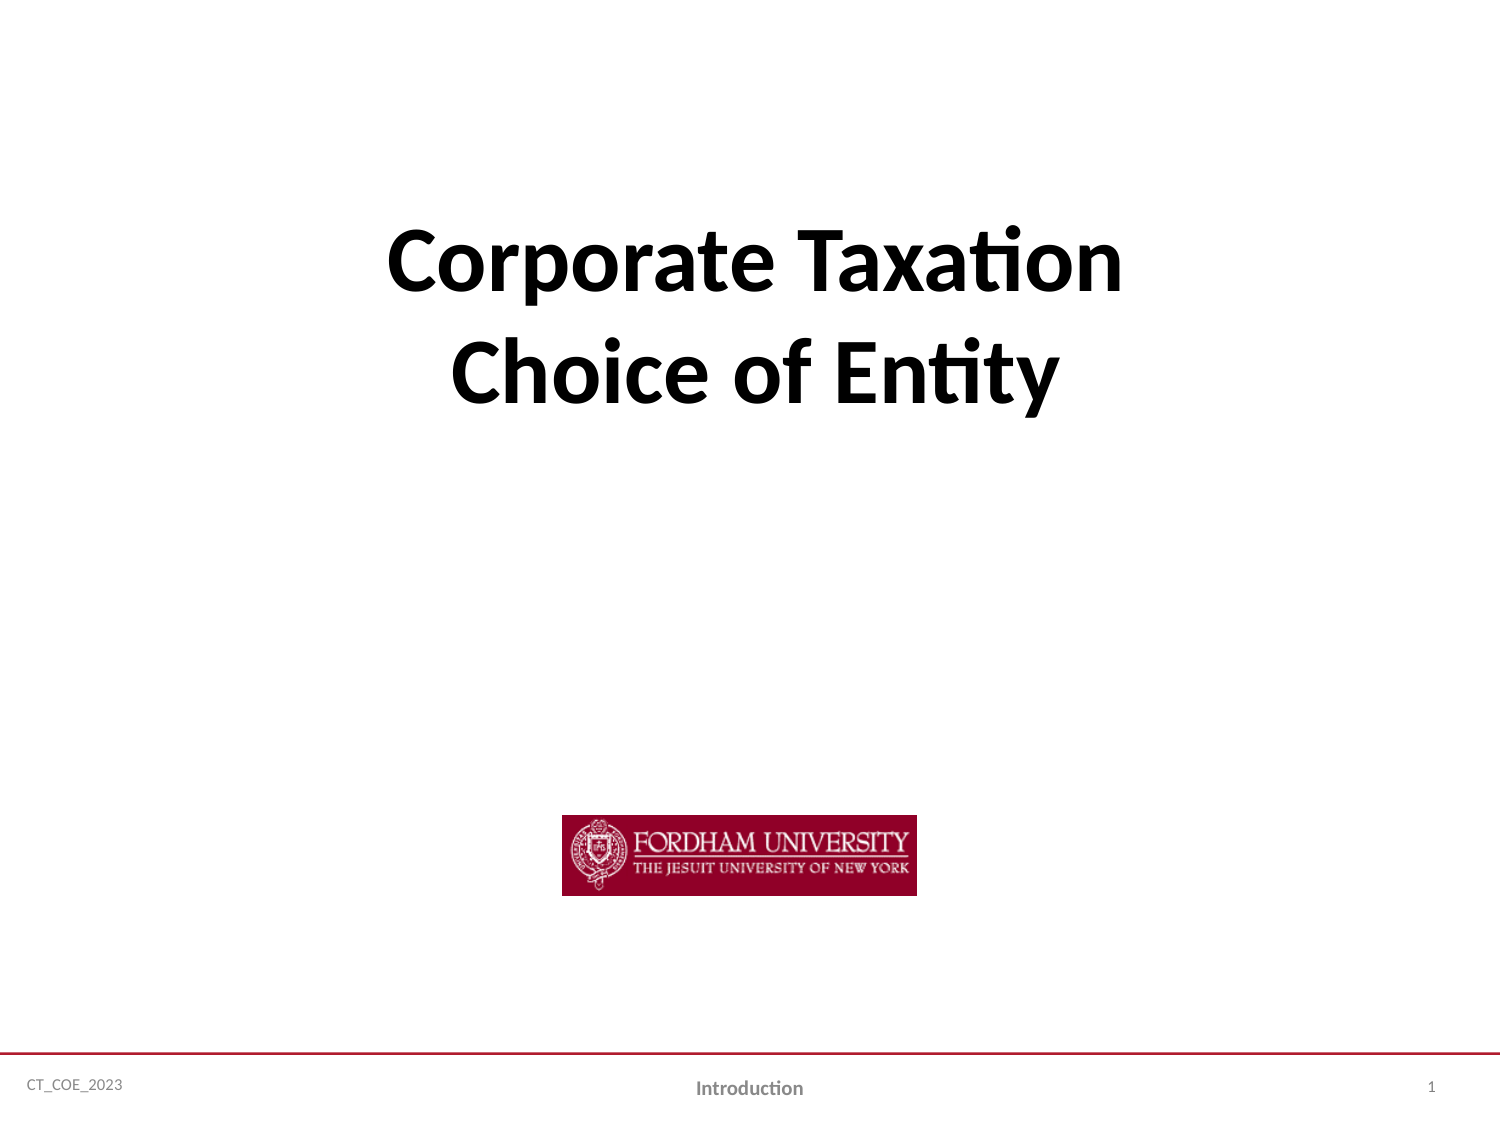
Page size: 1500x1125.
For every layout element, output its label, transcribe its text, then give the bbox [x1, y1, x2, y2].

footer Introduction [512, 1056, 988, 1117]
picture [562, 815, 917, 896]
title Corporate Taxation Choice of Entity [24, 184, 1488, 430]
slide_number 1 [1412, 1055, 1488, 1116]
